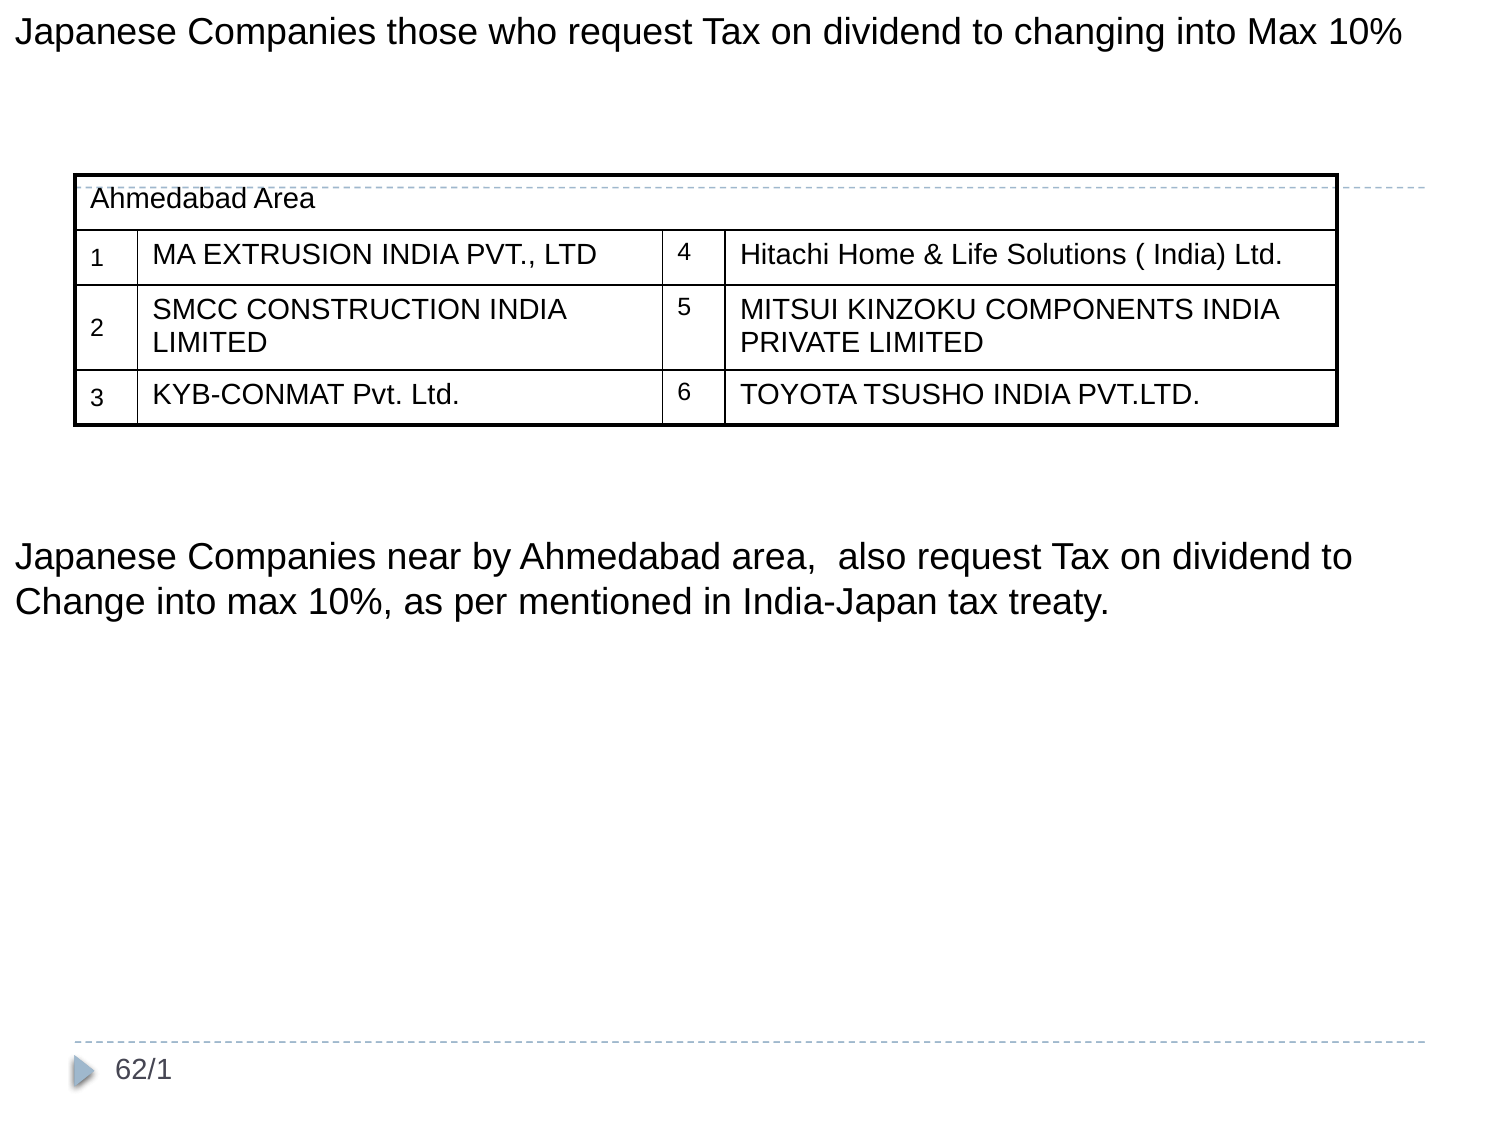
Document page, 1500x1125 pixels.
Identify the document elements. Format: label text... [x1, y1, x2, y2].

table_cell SMCC CONSTRUCTION INDIA LIMITED [138, 286, 662, 369]
table_cell 6 [663, 371, 724, 423]
table_cell 3 [77, 371, 137, 423]
text_box Japanese Companies near by Ahmedabad area, also request Tax on dividend to Change into max 10%, as per mentioned in India-Japan tax treaty. [0, 524, 1500, 630]
table_cell 4 [663, 231, 724, 284]
table_cell TOYOTA TSUSHO INDIA PVT.LTD. [726, 371, 1335, 423]
table_cell MA EXTRUSION INDIA PVT., LTD [138, 231, 662, 284]
table_cell MITSUI KINZOKU COMPONENTS INDIA PRIVATE LIMITED [726, 286, 1335, 369]
table_cell 1 [77, 231, 137, 284]
table_cell Hitachi Home & Life Solutions ( India) Ltd. [726, 231, 1335, 284]
table_cell 2 [77, 286, 137, 369]
slide_number 61/1 [100, 1042, 426, 1103]
table_cell 5 [663, 286, 724, 369]
text_box Japanese Companies those who request Tax on dividend to changing into Max 10% [0, 0, 1500, 60]
table_header Ahmedabad Area [77, 177, 1335, 229]
table_cell KYB-CONMAT Pvt. Ltd. [138, 371, 662, 423]
